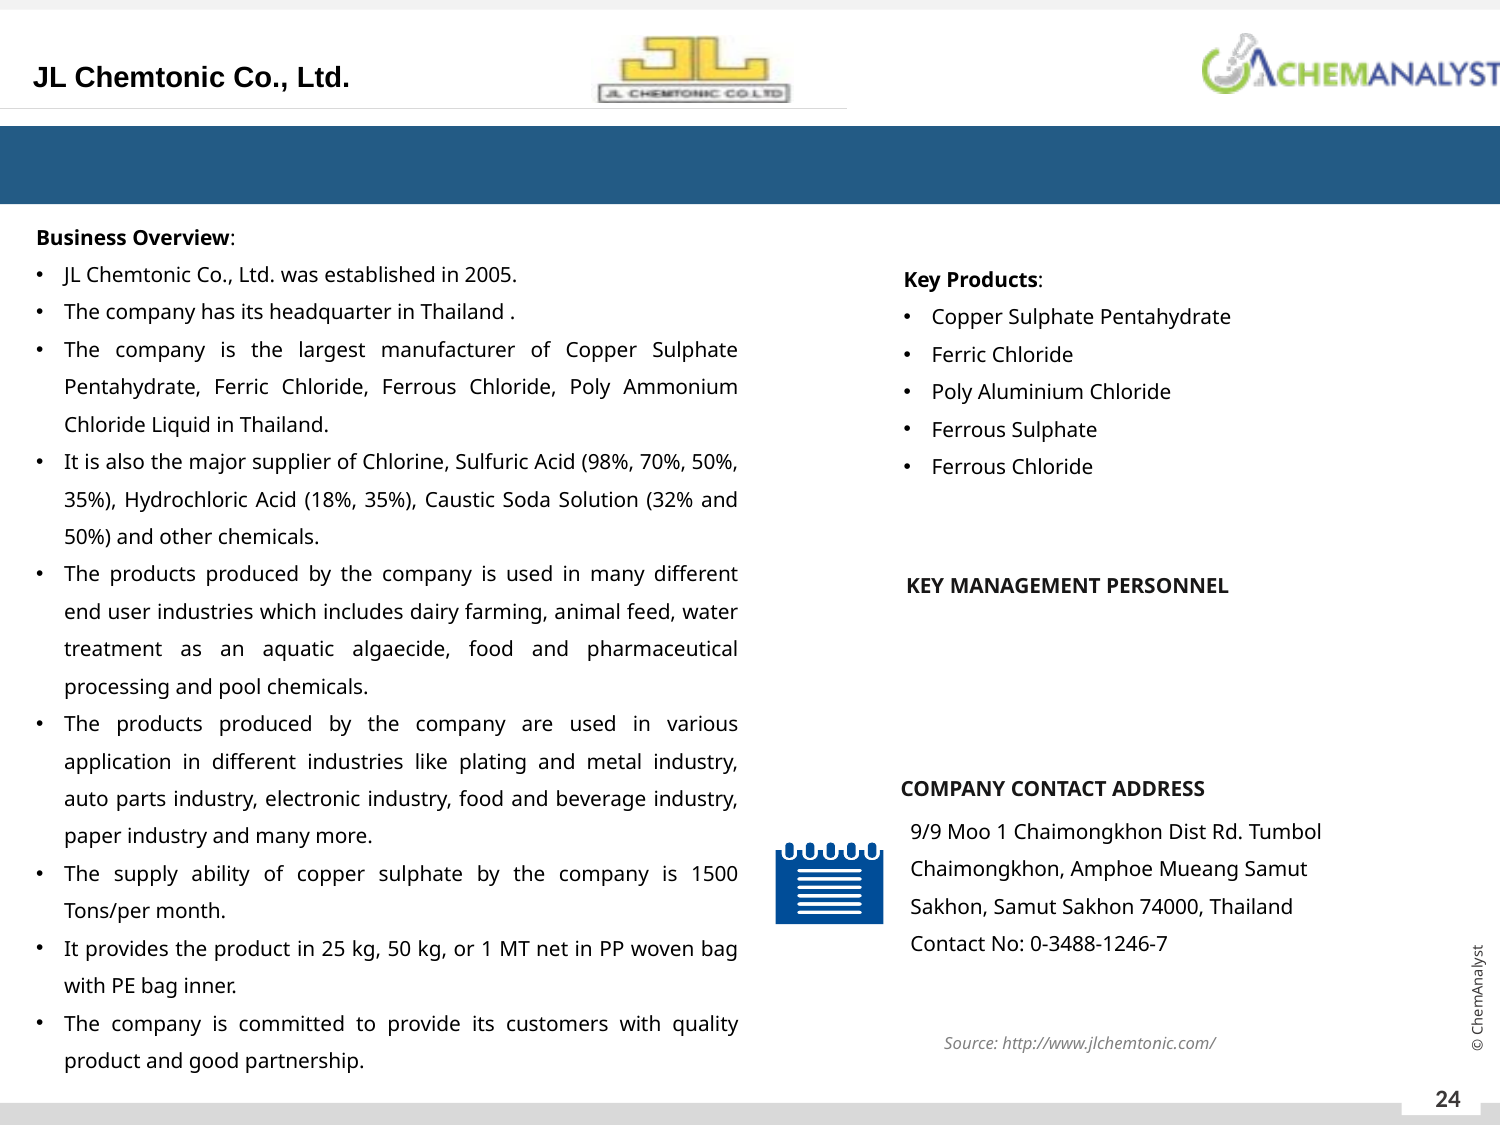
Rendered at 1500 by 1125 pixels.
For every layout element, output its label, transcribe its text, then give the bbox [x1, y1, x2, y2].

text_box COMPANY CONTACT ADDRESS [900, 775, 1260, 798]
picture [591, 35, 794, 103]
text_box KEY MANAGEMENT PERSONNEL [906, 572, 1412, 683]
text_box [940, 813, 1439, 1001]
text_box Business Overview: JL Chemtonic Co., Ltd. was established in 2005. The company has its headquarter in Thailand . The company is the largest manufacturer of Copper Sulphate Pentahydrate, Ferric Chloride, Ferrous Chloride, Poly Ammonium Chloride Liquid in Thailand. It is also the major supplier of Chlorine, Sulfuric Acid (98%, 70%, 50%, 35%), Hydrochloric Acid (18%, 35%), Caustic Soda Solution (32% and 50%) and other chemicals. The products produced by the company is used in many different end user industries which includes dairy farming, animal feed, water treatment as an aquatic algaecide, food and pharmaceutical processing and pool chemicals. The products produced by the company are used in various application in different industries like plating and metal industry, auto parts industry, electronic industry, food and beverage industry, paper industry and many more. The supply ability of copper sulphate by the company is 1500 Tons/per month. It provides the product in 25 kg, 50 kg, or 1 MT net in PP woven bag with PE bag inner. The company is committed to provide its customers with quality product and good partnership. [20, 205, 754, 1108]
text_box [928, 959, 1427, 1080]
text_box Key Products: Copper Sulphate Pentahydrate Ferric Chloride Poly Aluminium Chloride Ferrous Sulphate Ferrous Chloride [888, 246, 1371, 639]
text_box JL Chemtonic Co., Ltd. [17, 39, 655, 117]
text_box [0, 125, 1500, 205]
picture [1202, 33, 1500, 94]
text_box [774, 841, 885, 926]
text_box Source: http://www.jlchemtonic.com/ [866, 1025, 1294, 1060]
text_box 9/9 Moo 1 Chaimongkhon Dist Rd. Tumbol Chaimongkhon, Amphoe Mueang Samut Sakhon, Samut Sakhon 74000, Thailand Contact No: 0-3488-1246-7 [895, 798, 1394, 959]
